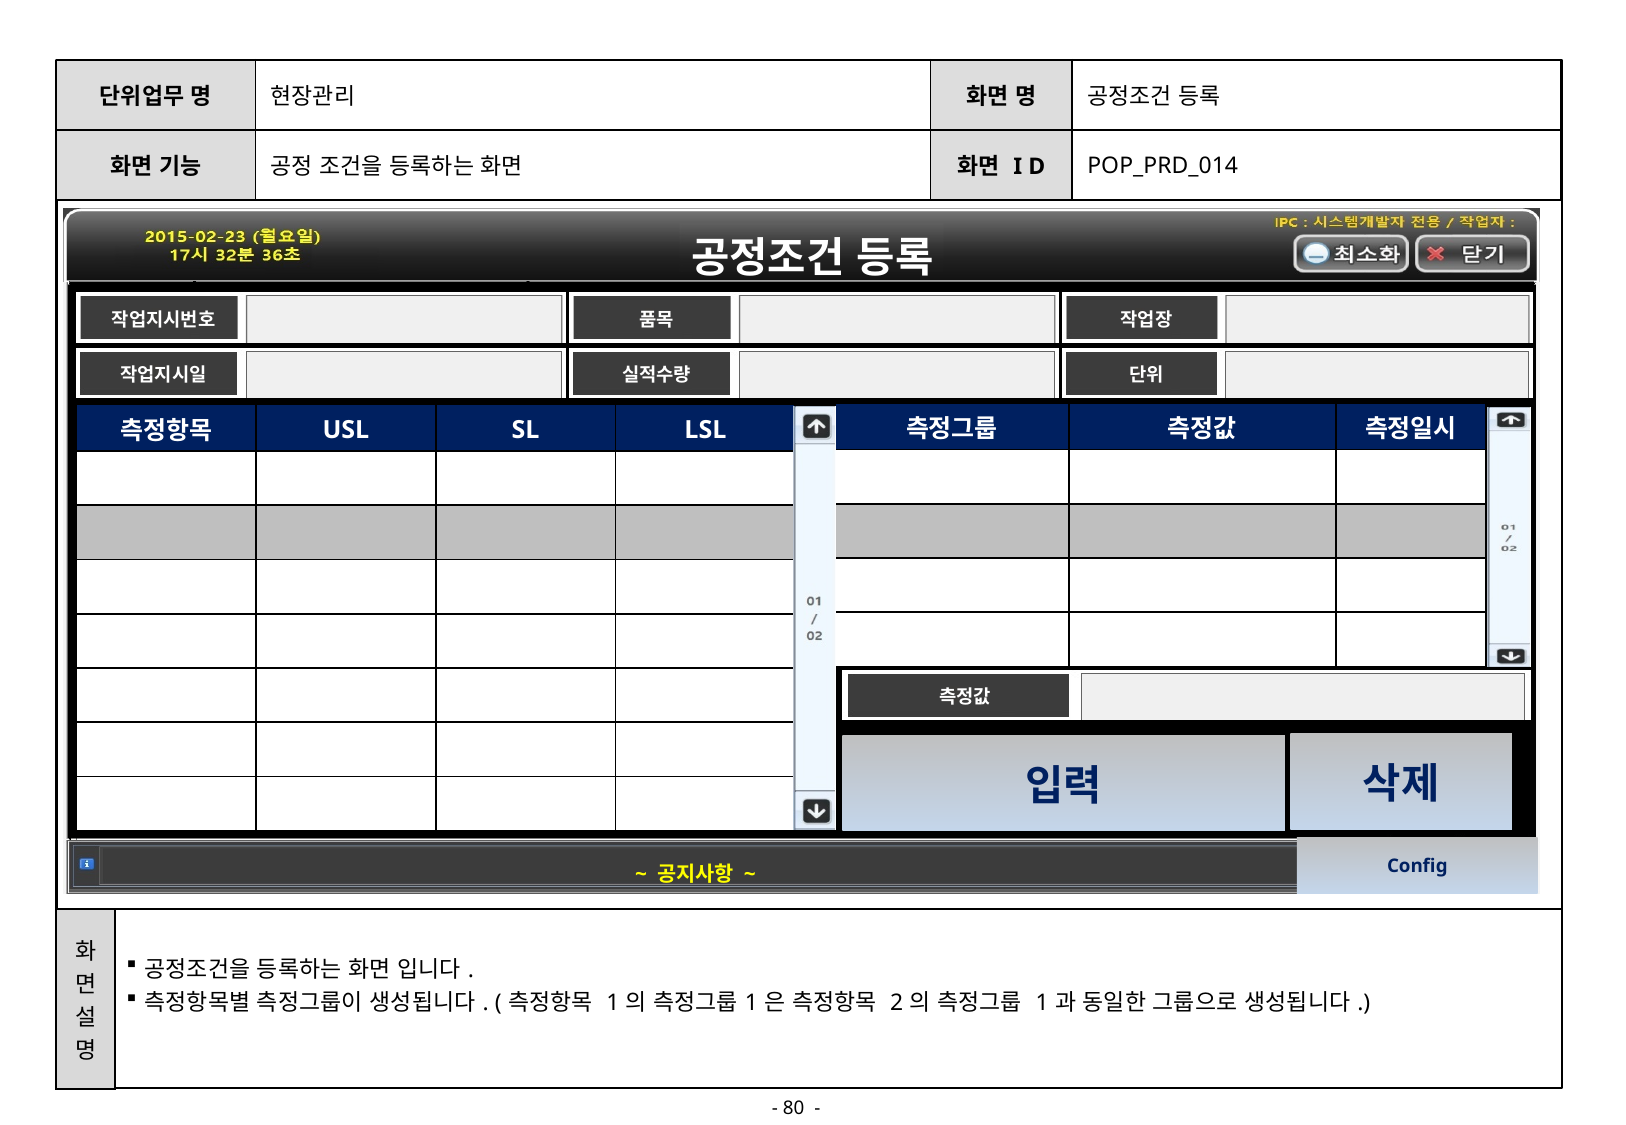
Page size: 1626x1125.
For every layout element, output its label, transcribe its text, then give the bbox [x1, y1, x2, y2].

table_header 현장관리 [256, 61, 930, 129]
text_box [71, 348, 566, 398]
table_header 화면 명 [931, 61, 1071, 129]
table_header 단위업무 명 [57, 61, 255, 129]
table_cell 화면 I D [931, 131, 1071, 199]
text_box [1058, 348, 1534, 398]
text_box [566, 348, 1057, 398]
table_cell 화면 기능 [57, 131, 255, 199]
table_cell POP_PRD_014 [1073, 131, 1560, 199]
table_header 공정조건을 등록하는 화면 입니다. 측정항목별 측정그룹이 생성됩니다. (측정항목 1의 측정그룹1은 측정항목 2의 측정그룹 1과 동일한 그룹으로 생성됩니다.) [116, 910, 1562, 1089]
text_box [71, 292, 566, 343]
table_cell 공정 조건을 등록하는 화면 [256, 131, 930, 199]
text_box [1058, 292, 1534, 343]
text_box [836, 670, 1531, 721]
table_header 화 면 설 명 [57, 910, 114, 1088]
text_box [566, 292, 1058, 343]
table_header 공정조건 등록 [1073, 61, 1560, 129]
picture [62, 208, 1540, 894]
